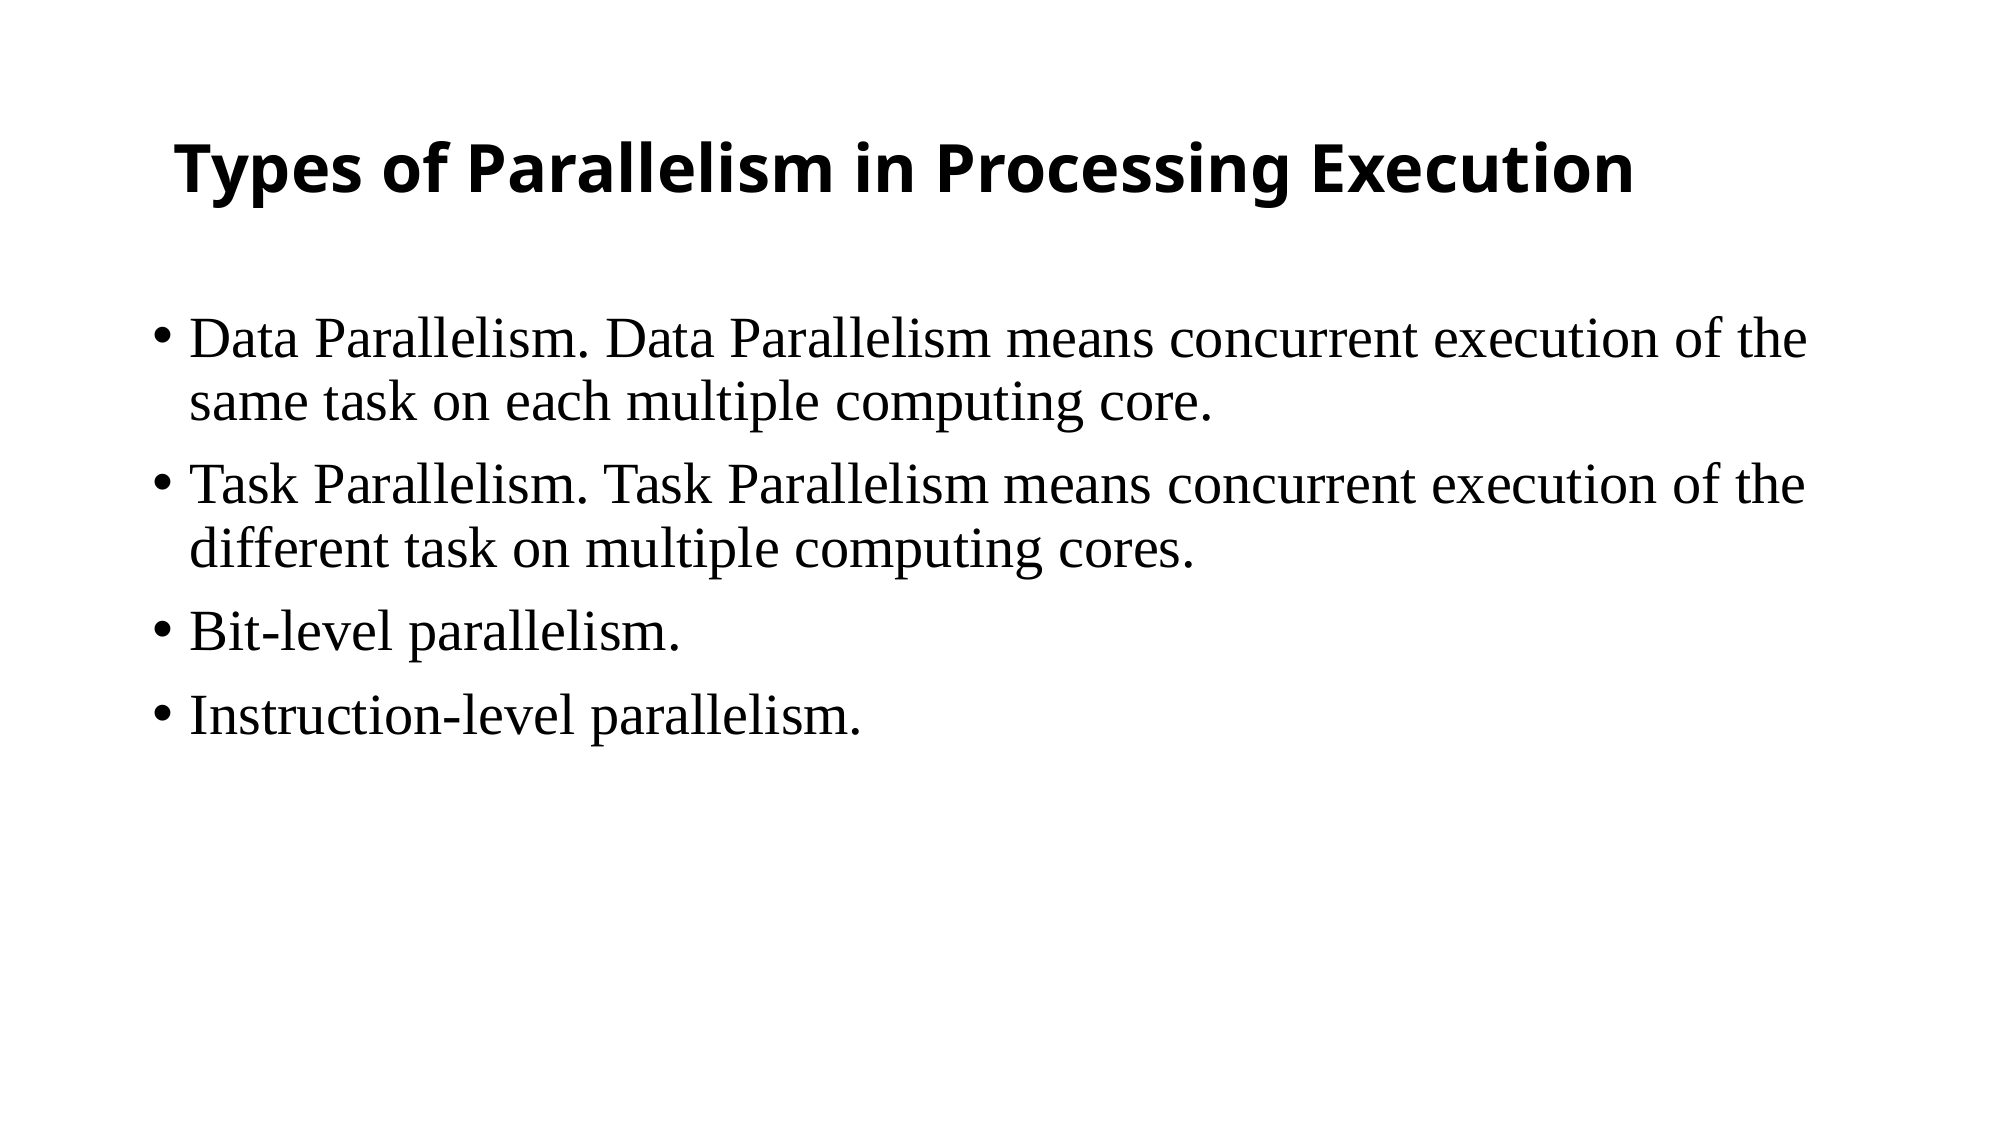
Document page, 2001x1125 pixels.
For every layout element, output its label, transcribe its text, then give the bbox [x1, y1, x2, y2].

title Types of Parallelism in Processing Execution [158, 64, 1863, 278]
list Data Parallelism. Data Parallelism means concurrent execution of the same task on each multiple computing core. Task Parallelism. Task Parallelism means concurrent execution of the different task on multiple computing cores. Bit-level parallelism. Instruction-level parallelism. [137, 299, 1863, 1014]
